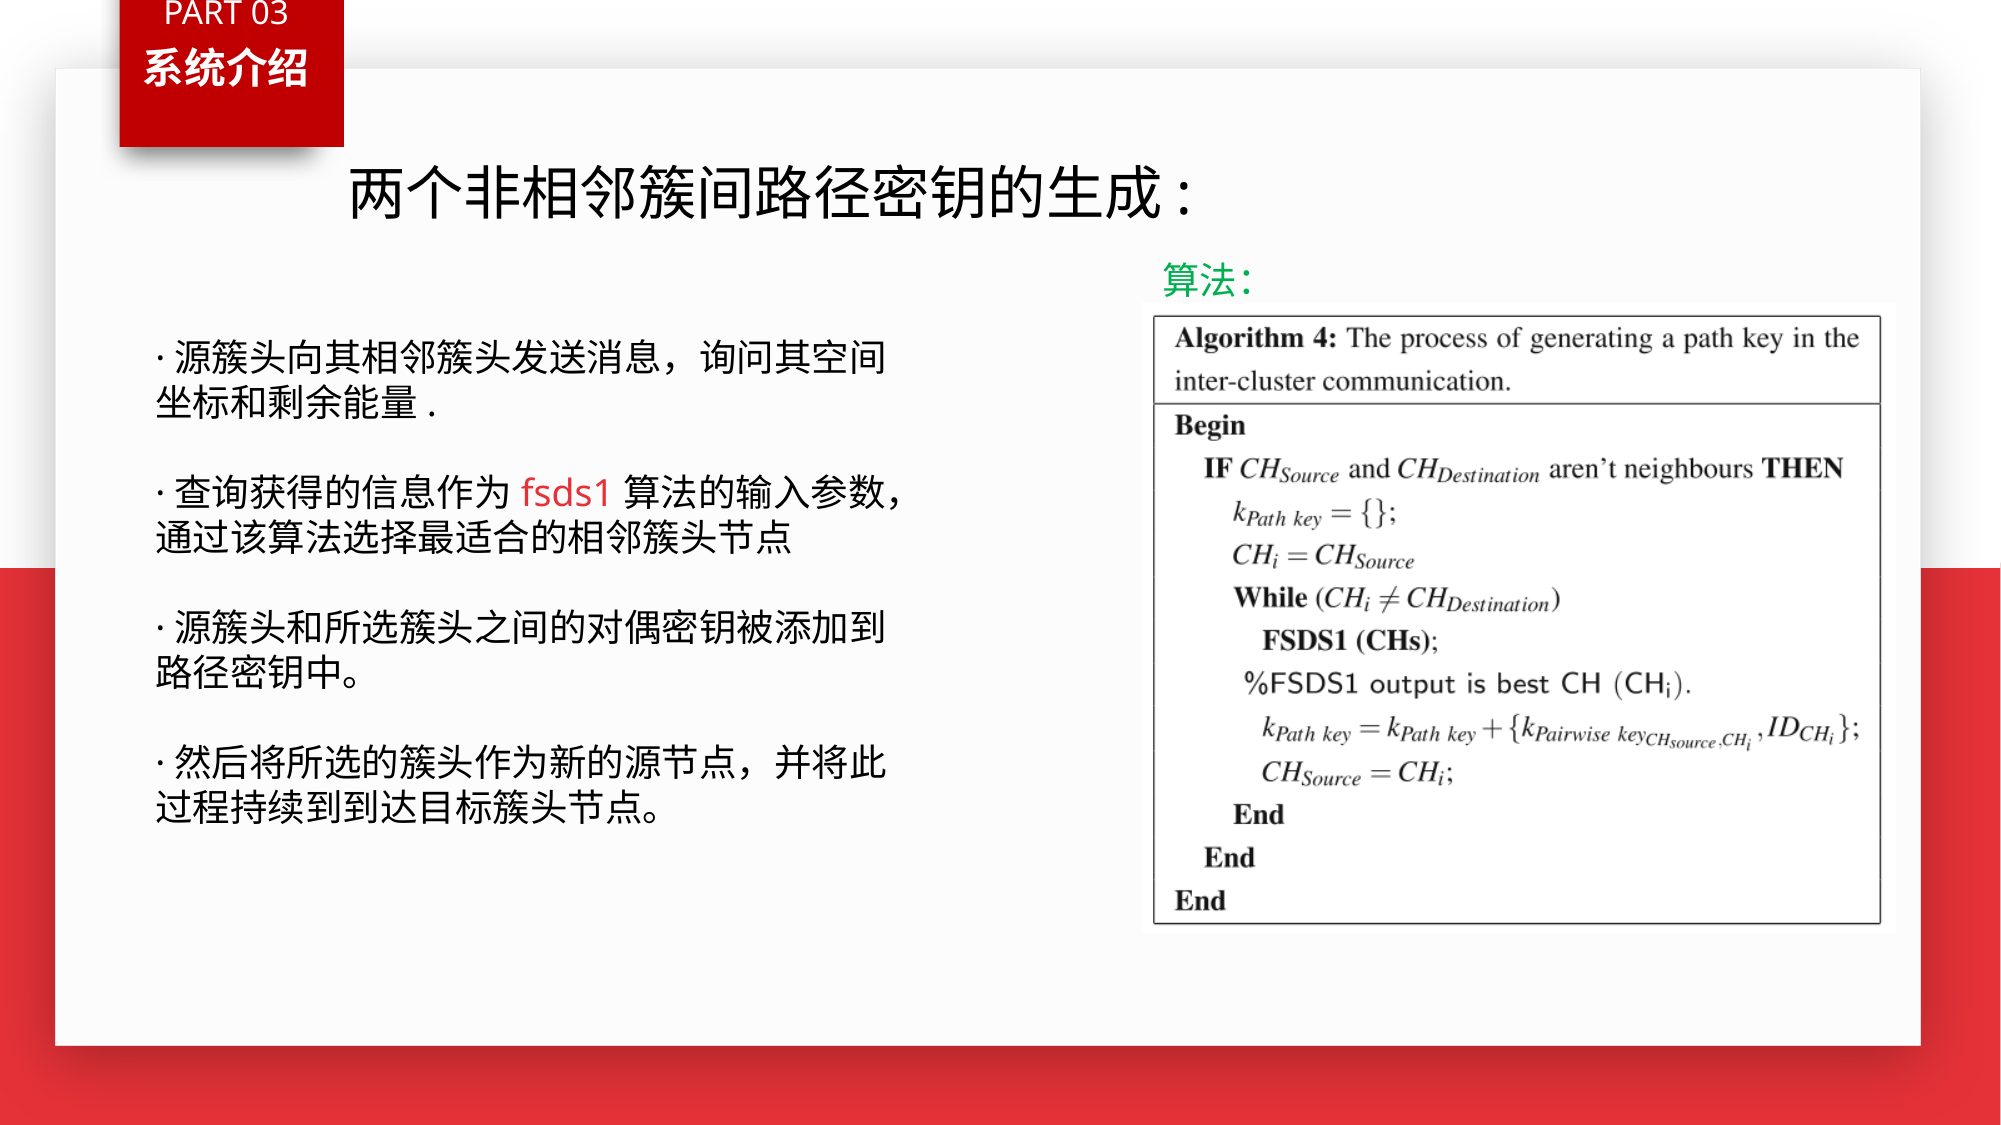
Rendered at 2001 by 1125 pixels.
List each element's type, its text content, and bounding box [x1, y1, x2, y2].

text_box PART 03 系统介绍 [127, 0, 325, 99]
picture [0, 0, 1985, 1119]
text_box ·源簇头向其相邻簇头发送消息，询问其空间坐标和剩余能量. ·查询获得的信息作为fsds1算法的输入参数，通过该算法选择最适合的相邻簇头节点 ·源簇头和所选簇头之间的对偶密钥被添加到路径密钥中。 ·然后将所选的簇头作为新的源节点，并将此过程持续到到达目标簇头节点。 [140, 326, 909, 836]
text_box 算法： [1147, 250, 1597, 302]
text_box 两个非相邻簇间路径密钥的生成: [332, 149, 1190, 234]
